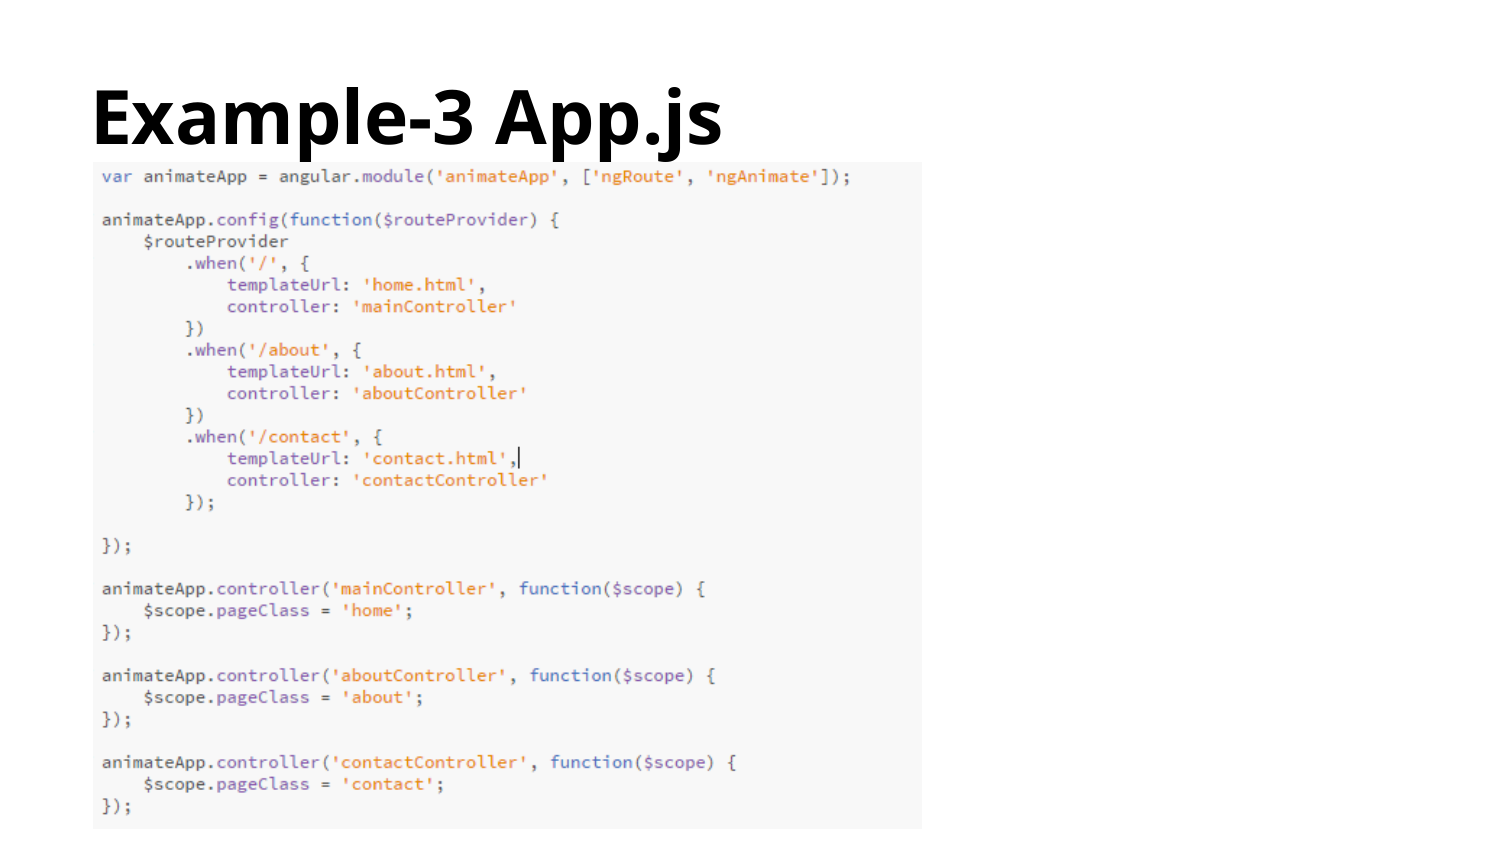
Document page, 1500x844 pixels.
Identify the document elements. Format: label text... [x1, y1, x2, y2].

picture [93, 162, 922, 829]
title Example-3 App.js [74, 33, 1426, 175]
